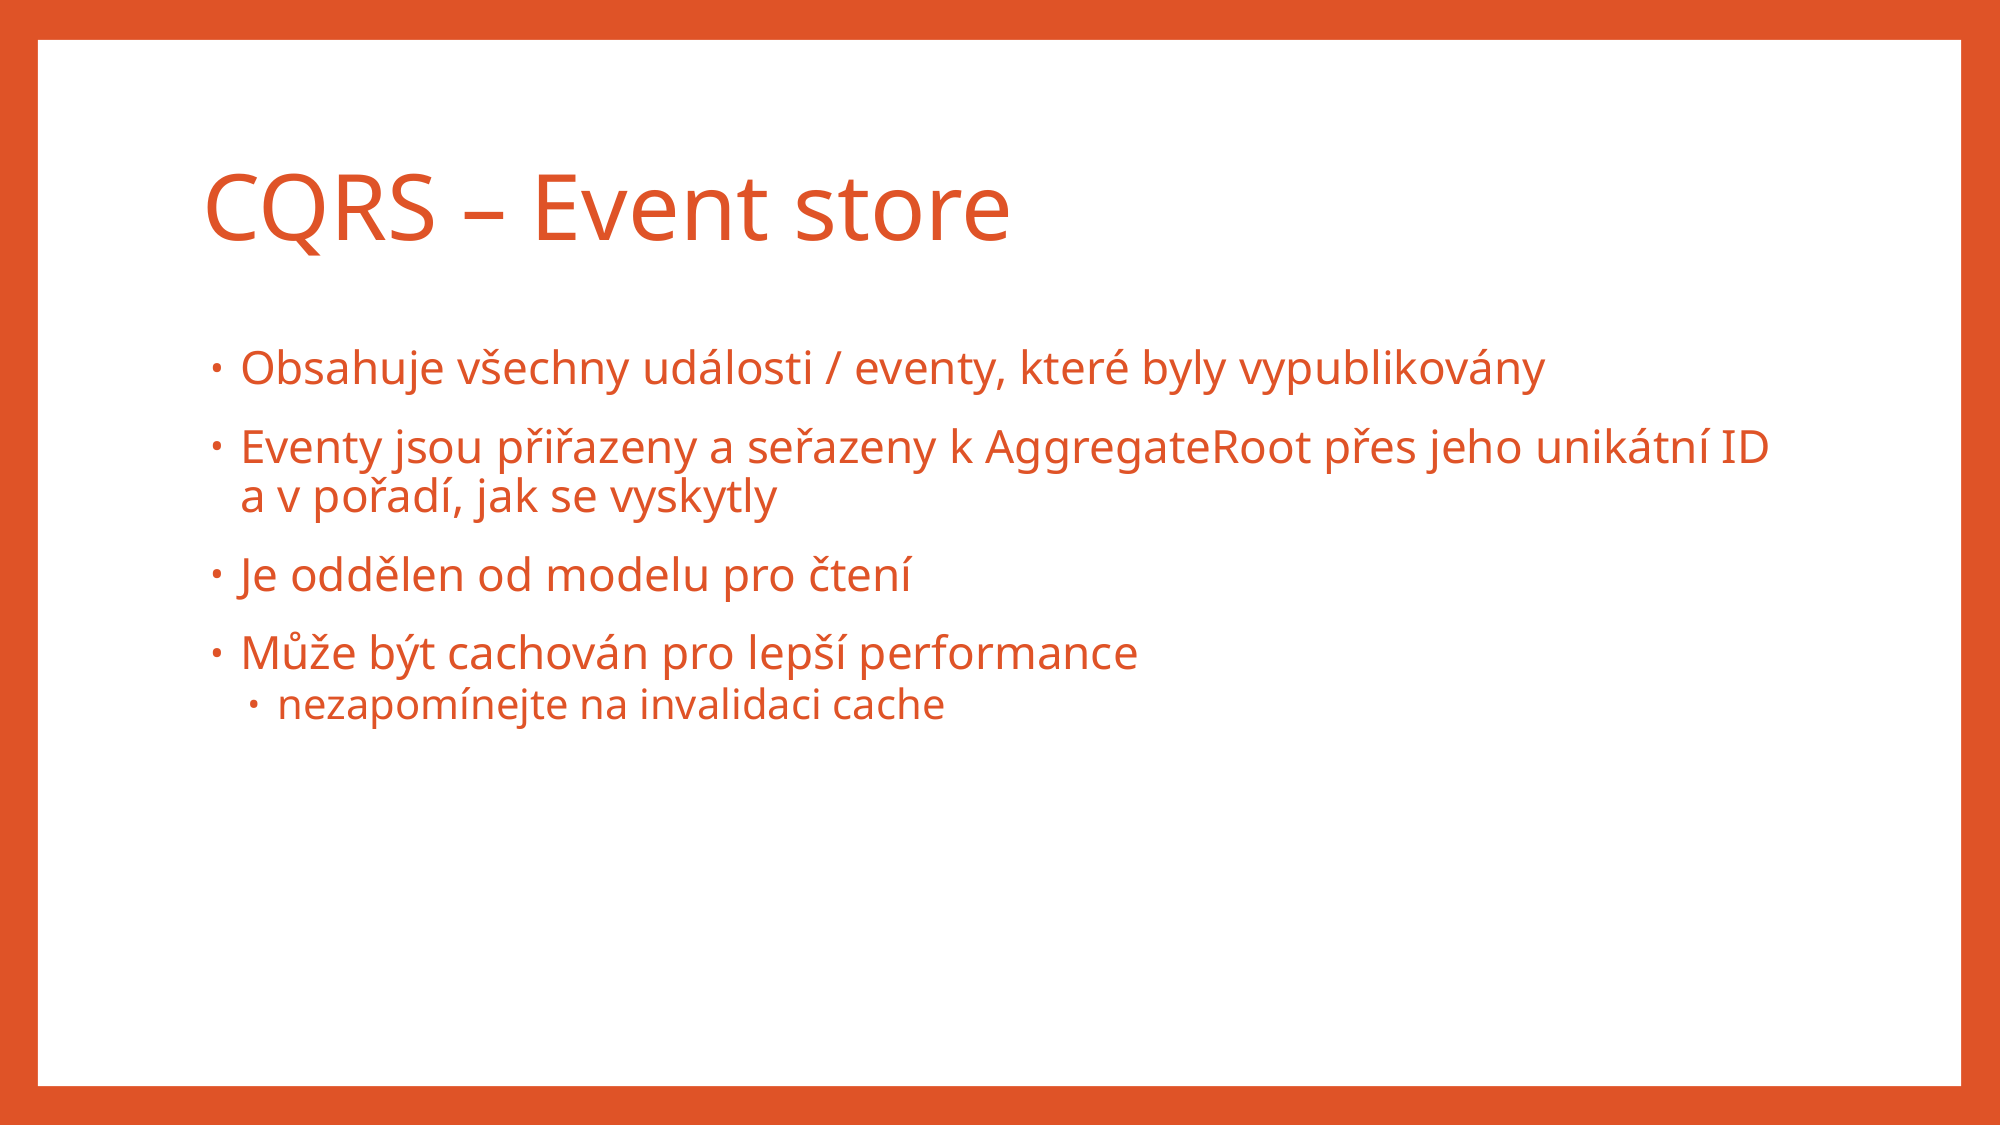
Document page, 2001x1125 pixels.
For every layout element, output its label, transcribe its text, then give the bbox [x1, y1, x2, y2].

list Obsahuje všechny události / eventy, které byly vypublikovány Eventy jsou přiřazeny a seřazeny k AggregateRoot přes jeho unikátní ID a v pořadí, jak se vyskytly Je oddělen od modelu pro čtení Může být cachován pro lepší performance nezapomínejte na invalidaci cache [187, 337, 1808, 1000]
title CQRS – Event store [187, 99, 1808, 323]
